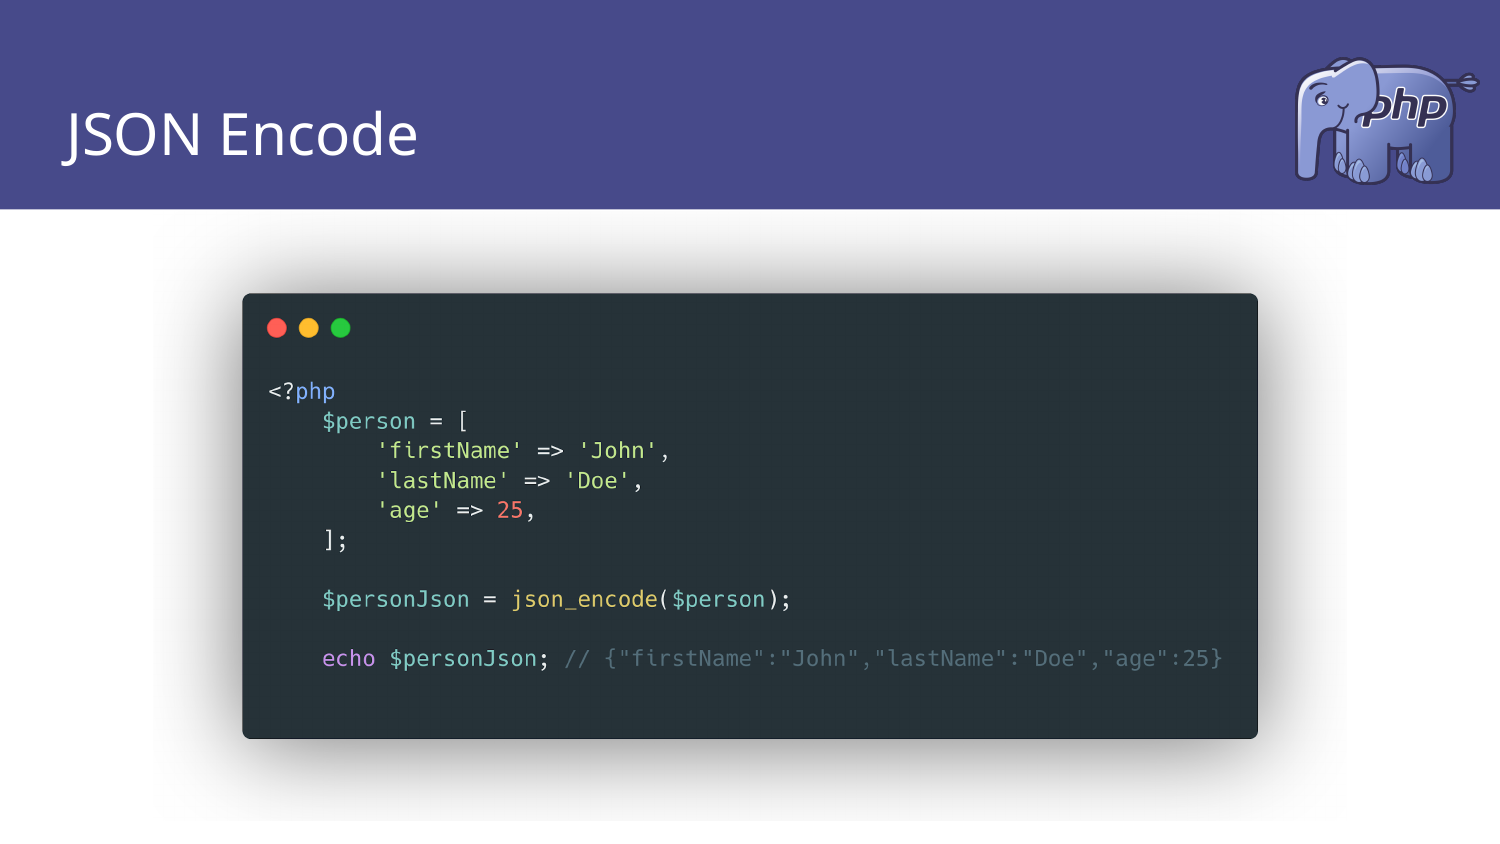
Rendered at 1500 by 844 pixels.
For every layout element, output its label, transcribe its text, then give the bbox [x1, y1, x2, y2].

picture [152, 210, 1347, 821]
picture [1295, 57, 1480, 185]
title JSON Encode [51, 82, 1279, 185]
